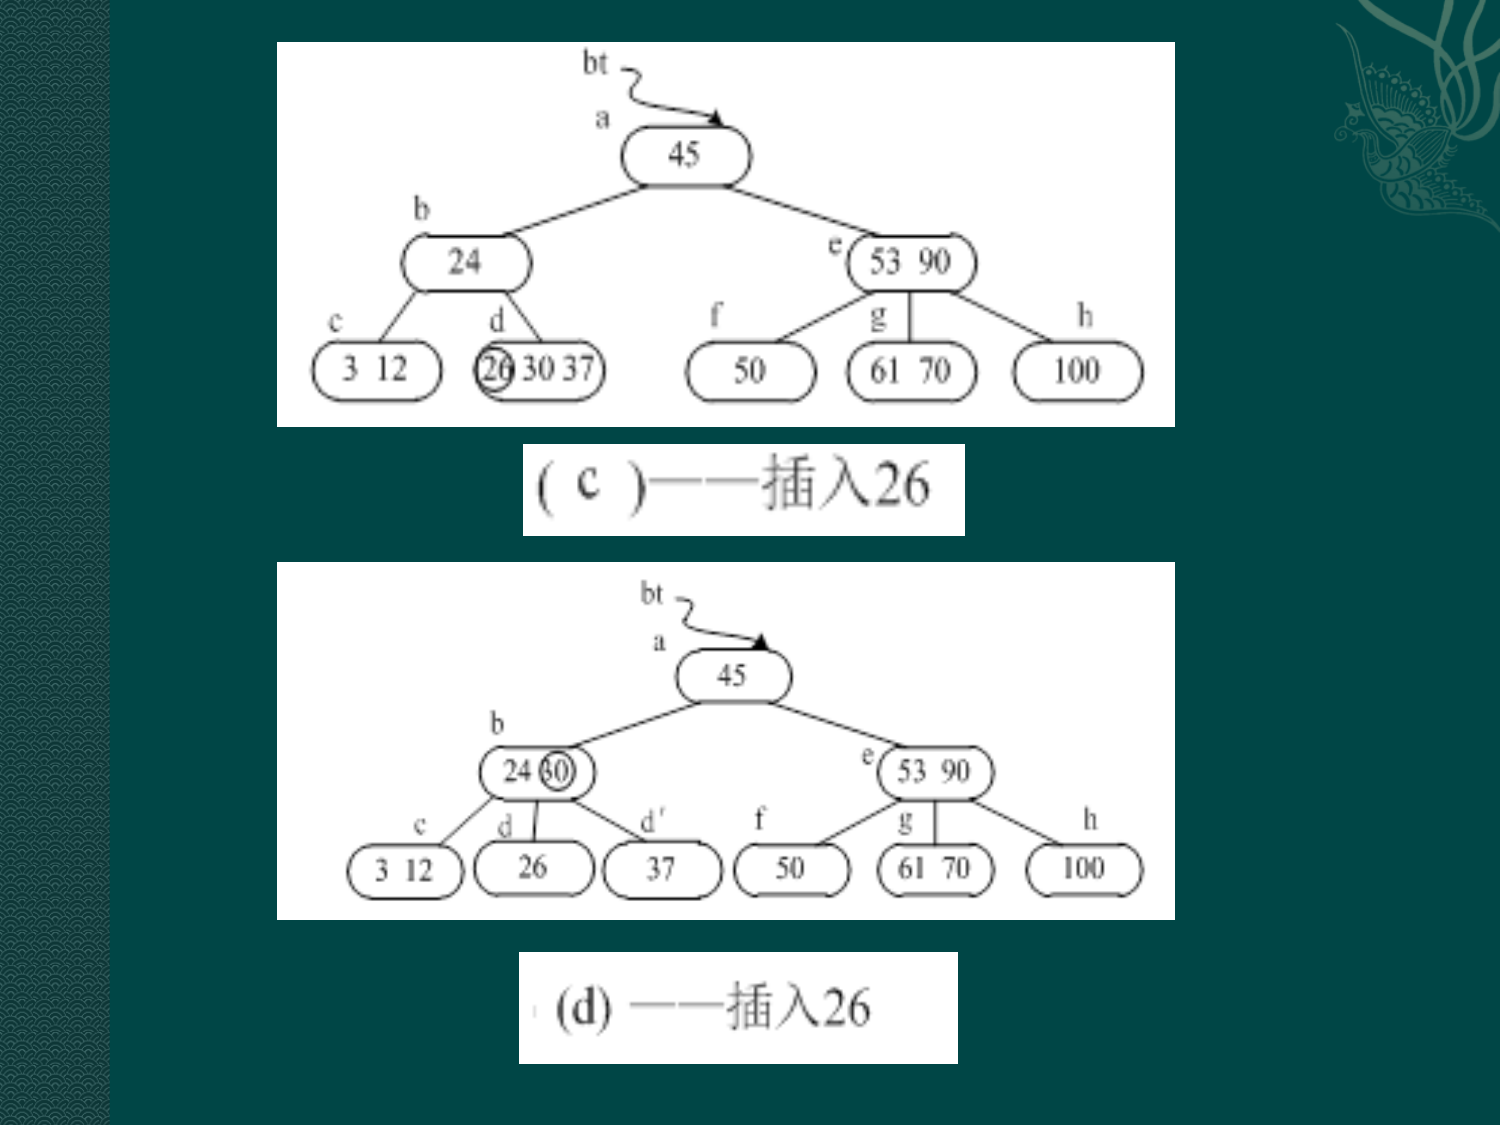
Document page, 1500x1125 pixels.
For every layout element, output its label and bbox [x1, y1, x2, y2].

picture [519, 951, 958, 1065]
picture [0, 0, 110, 1125]
picture [276, 561, 1176, 920]
picture [523, 443, 965, 537]
picture [276, 42, 1176, 428]
